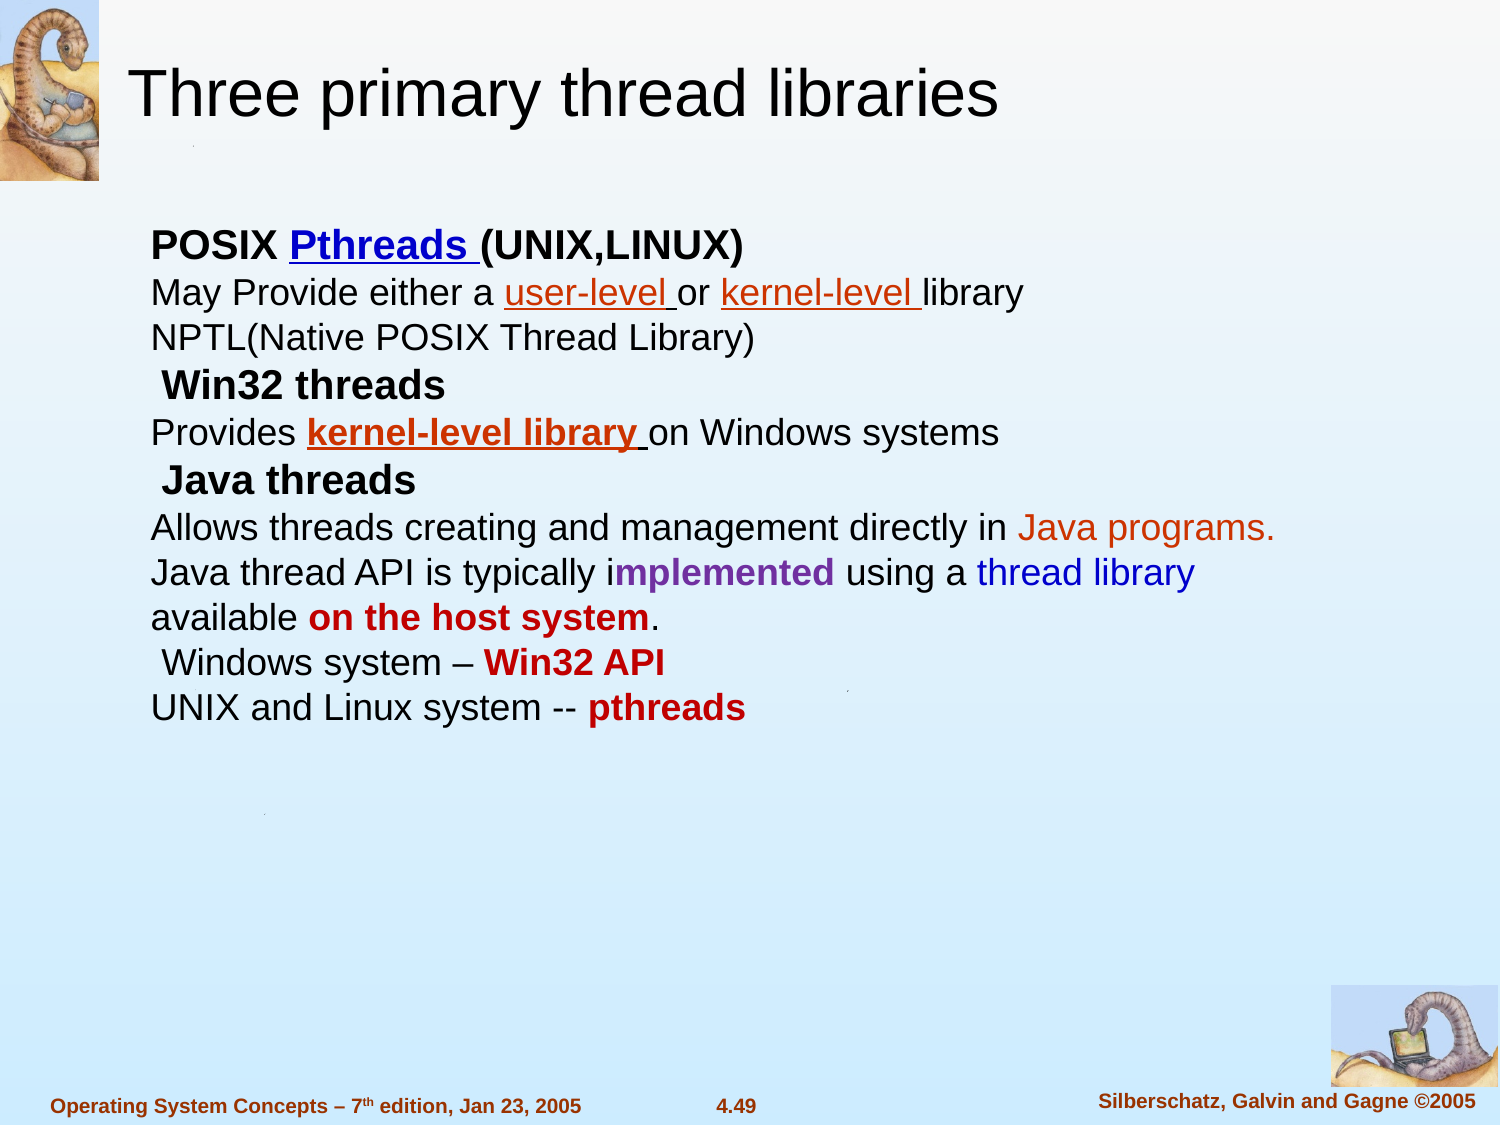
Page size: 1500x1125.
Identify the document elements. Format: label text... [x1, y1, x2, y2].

list POSIX Pthreads (UNIX,LINUX) May Provide either a user-level or kernel-level library NPTL(Native POSIX Thread Library) Win32 threads Provides kernel-level library on Windows systems Java threads Allows threads creating and management directly in Java programs. Java thread API is typically implemented using a thread library available on the host system. Windows system – Win32 API UNIX and Linux system -- pthreads [135, 210, 1342, 946]
title Three primary thread libraries [112, 37, 1438, 138]
picture [1331, 985, 1498, 1087]
picture [0, 0, 99, 181]
